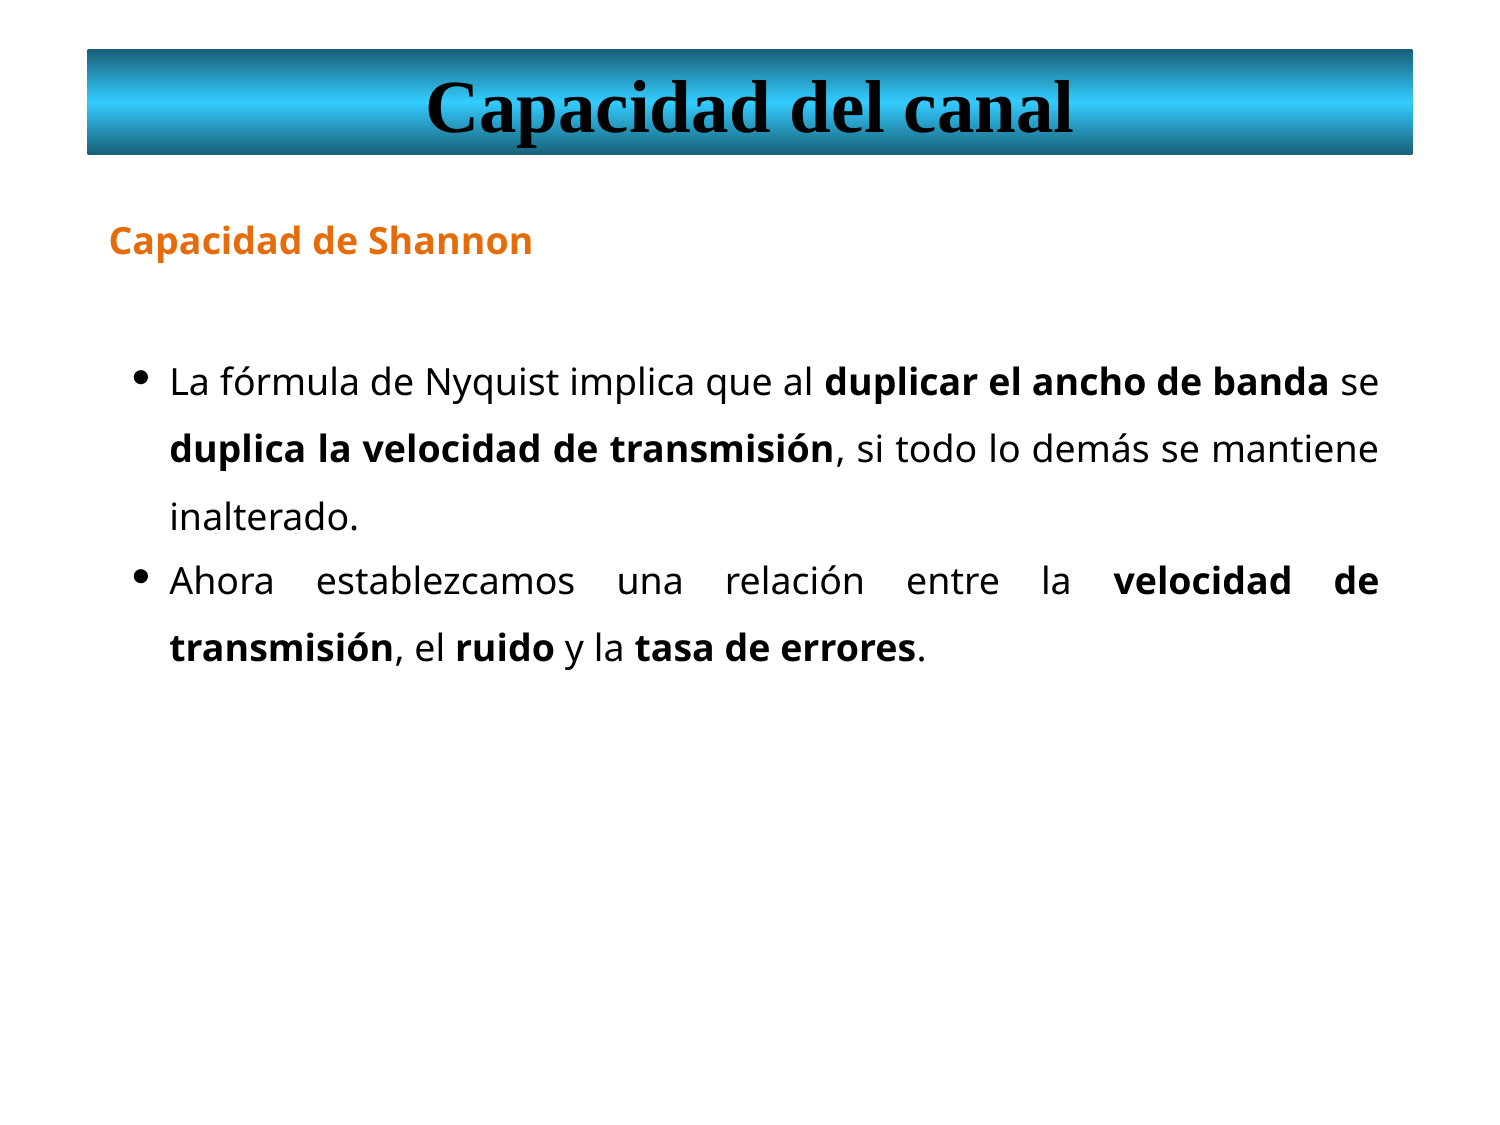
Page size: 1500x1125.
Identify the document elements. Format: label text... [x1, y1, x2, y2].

text_box Capacidad de Shannon [93, 187, 680, 270]
text_box Ahora establezcamos una relación entre la velocidad de transmisión, el ruido y la tasa de errores. [117, 527, 1395, 677]
text_box La fórmula de Nyquist implica que al duplicar el ancho de banda se duplica la velocidad de transmisión, si todo lo demás se mantiene inalterado. [117, 328, 1395, 527]
text_box Capacidad del canal [87, 49, 1413, 155]
